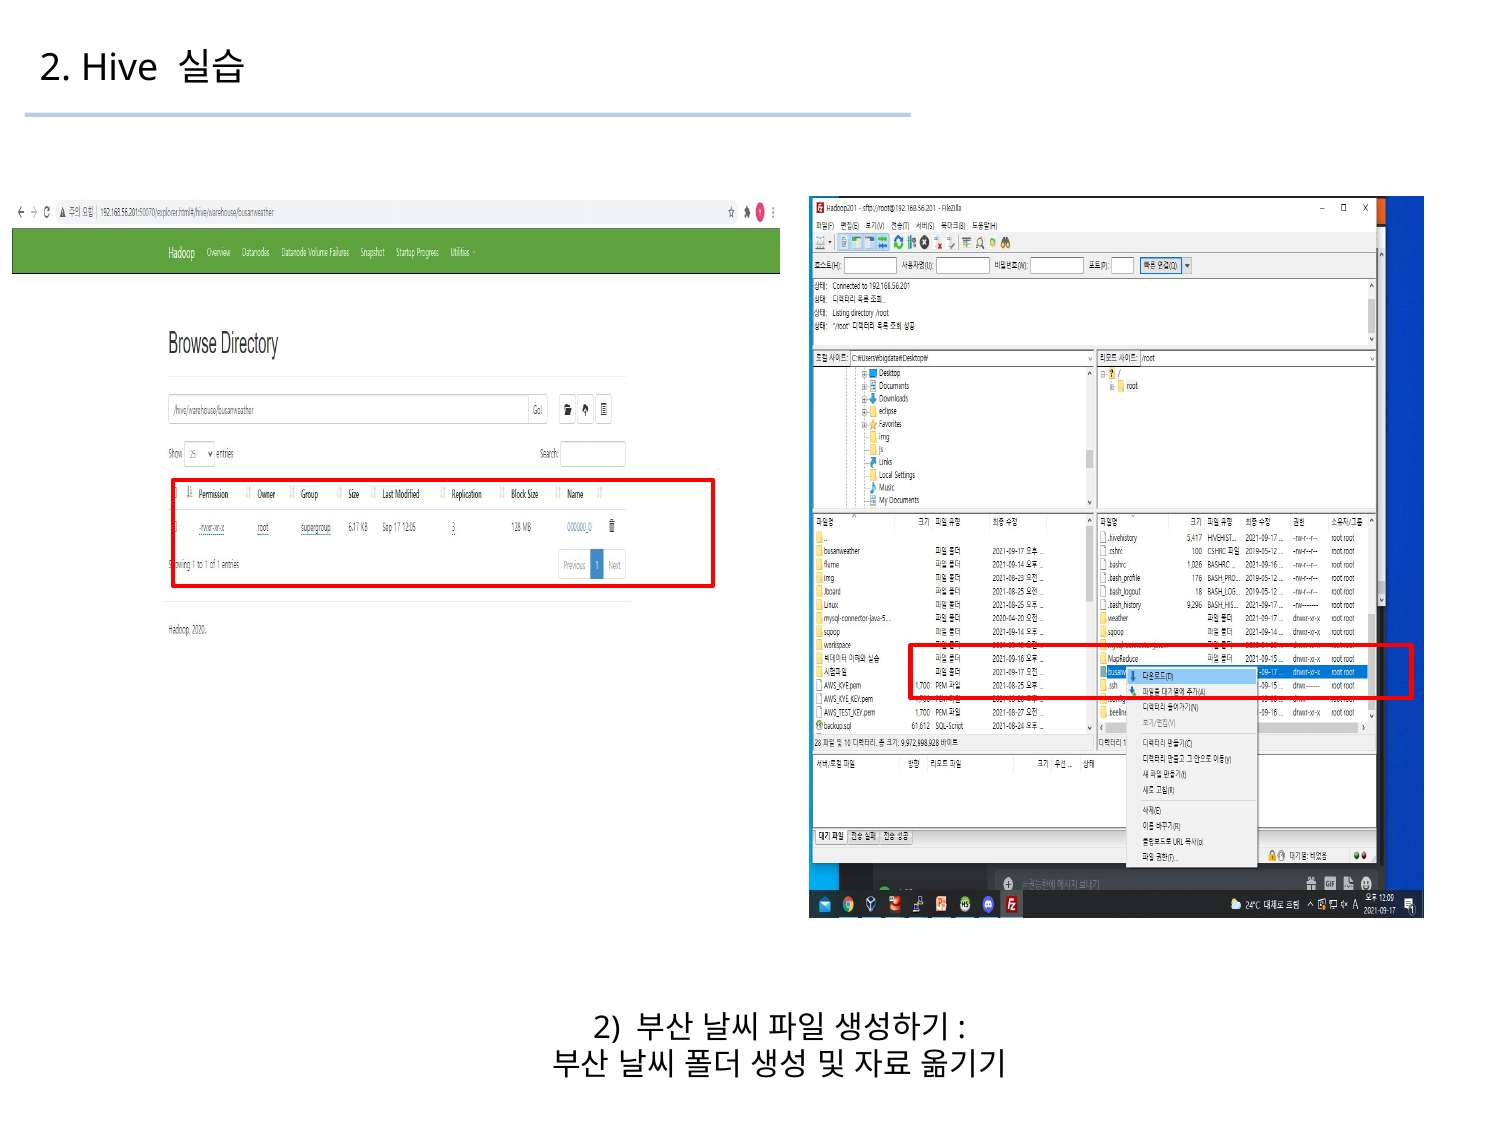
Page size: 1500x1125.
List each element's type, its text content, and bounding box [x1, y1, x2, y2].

picture [12, 195, 780, 842]
picture [808, 195, 1424, 918]
text_box 2) 부산 날씨 파일 생성하기: 부산 날씨 폴더 생성 및 자료 옮기기 [442, 999, 1117, 1090]
text_box 2. Hive 실습 [24, 35, 888, 96]
